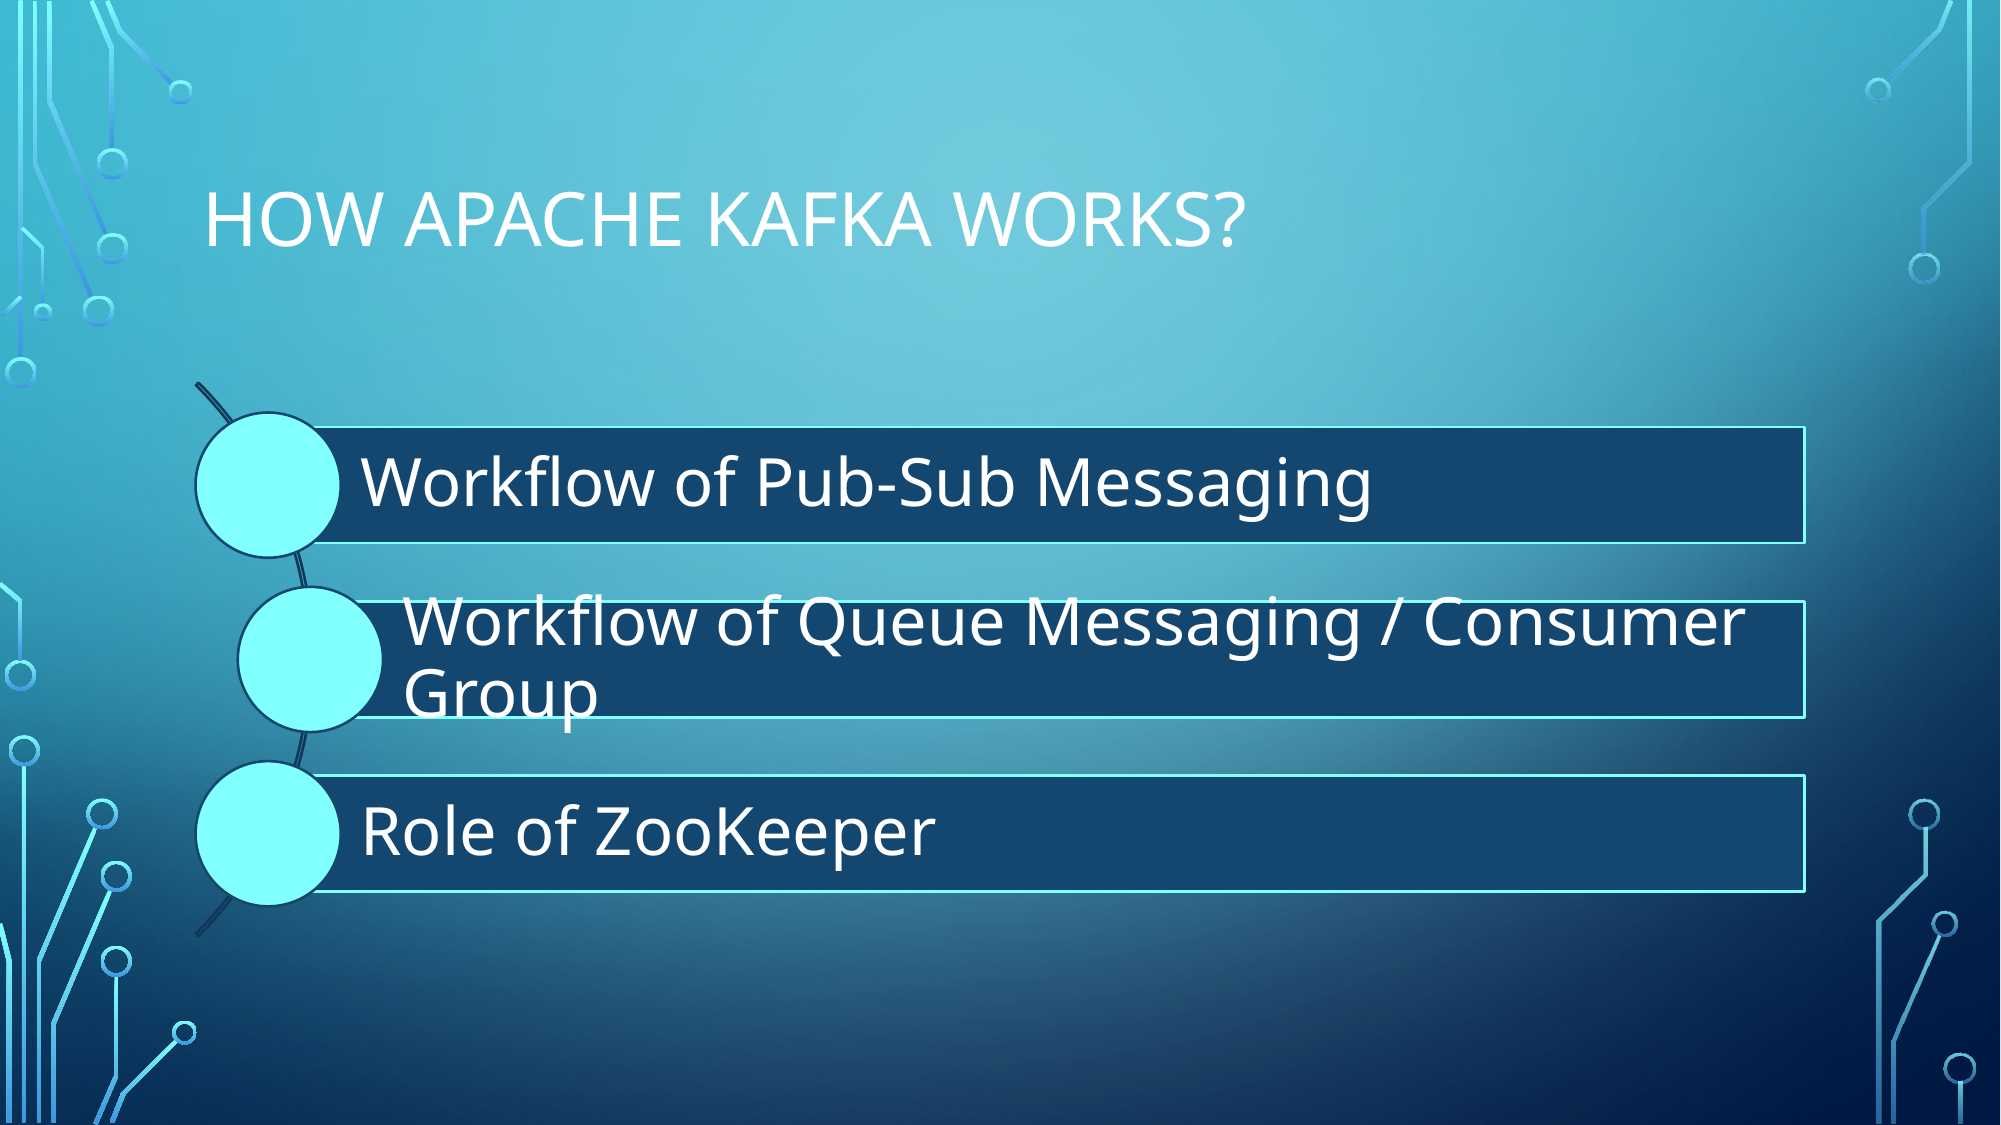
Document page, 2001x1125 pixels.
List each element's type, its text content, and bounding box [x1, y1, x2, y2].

title How Apache Kafka Works? [187, 101, 1813, 344]
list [186, 368, 1813, 951]
